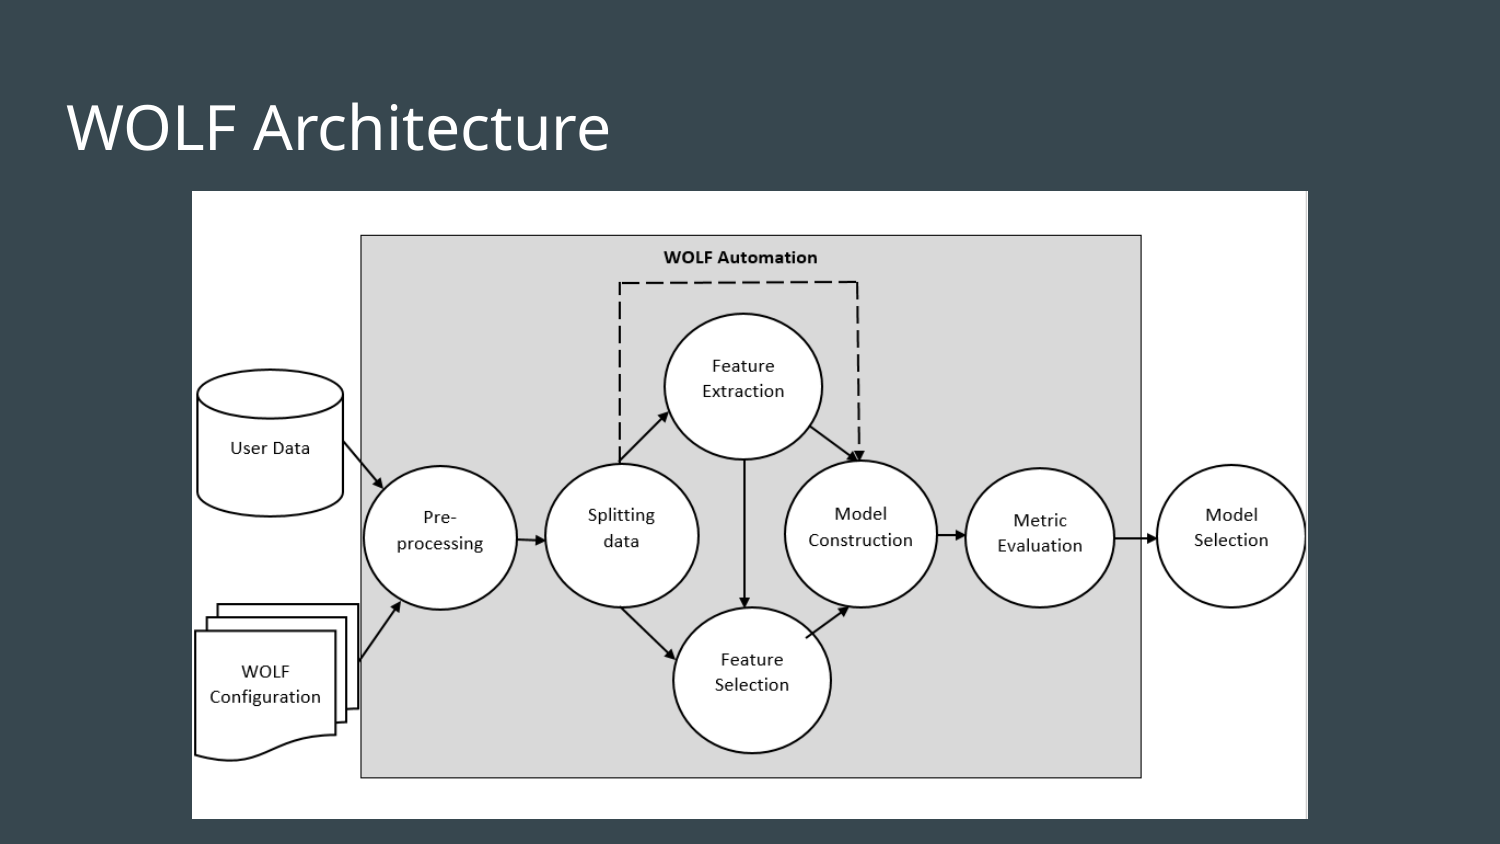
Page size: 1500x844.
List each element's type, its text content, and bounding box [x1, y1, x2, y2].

picture [191, 191, 1309, 819]
title WOLF Architecture [51, 72, 1449, 167]
